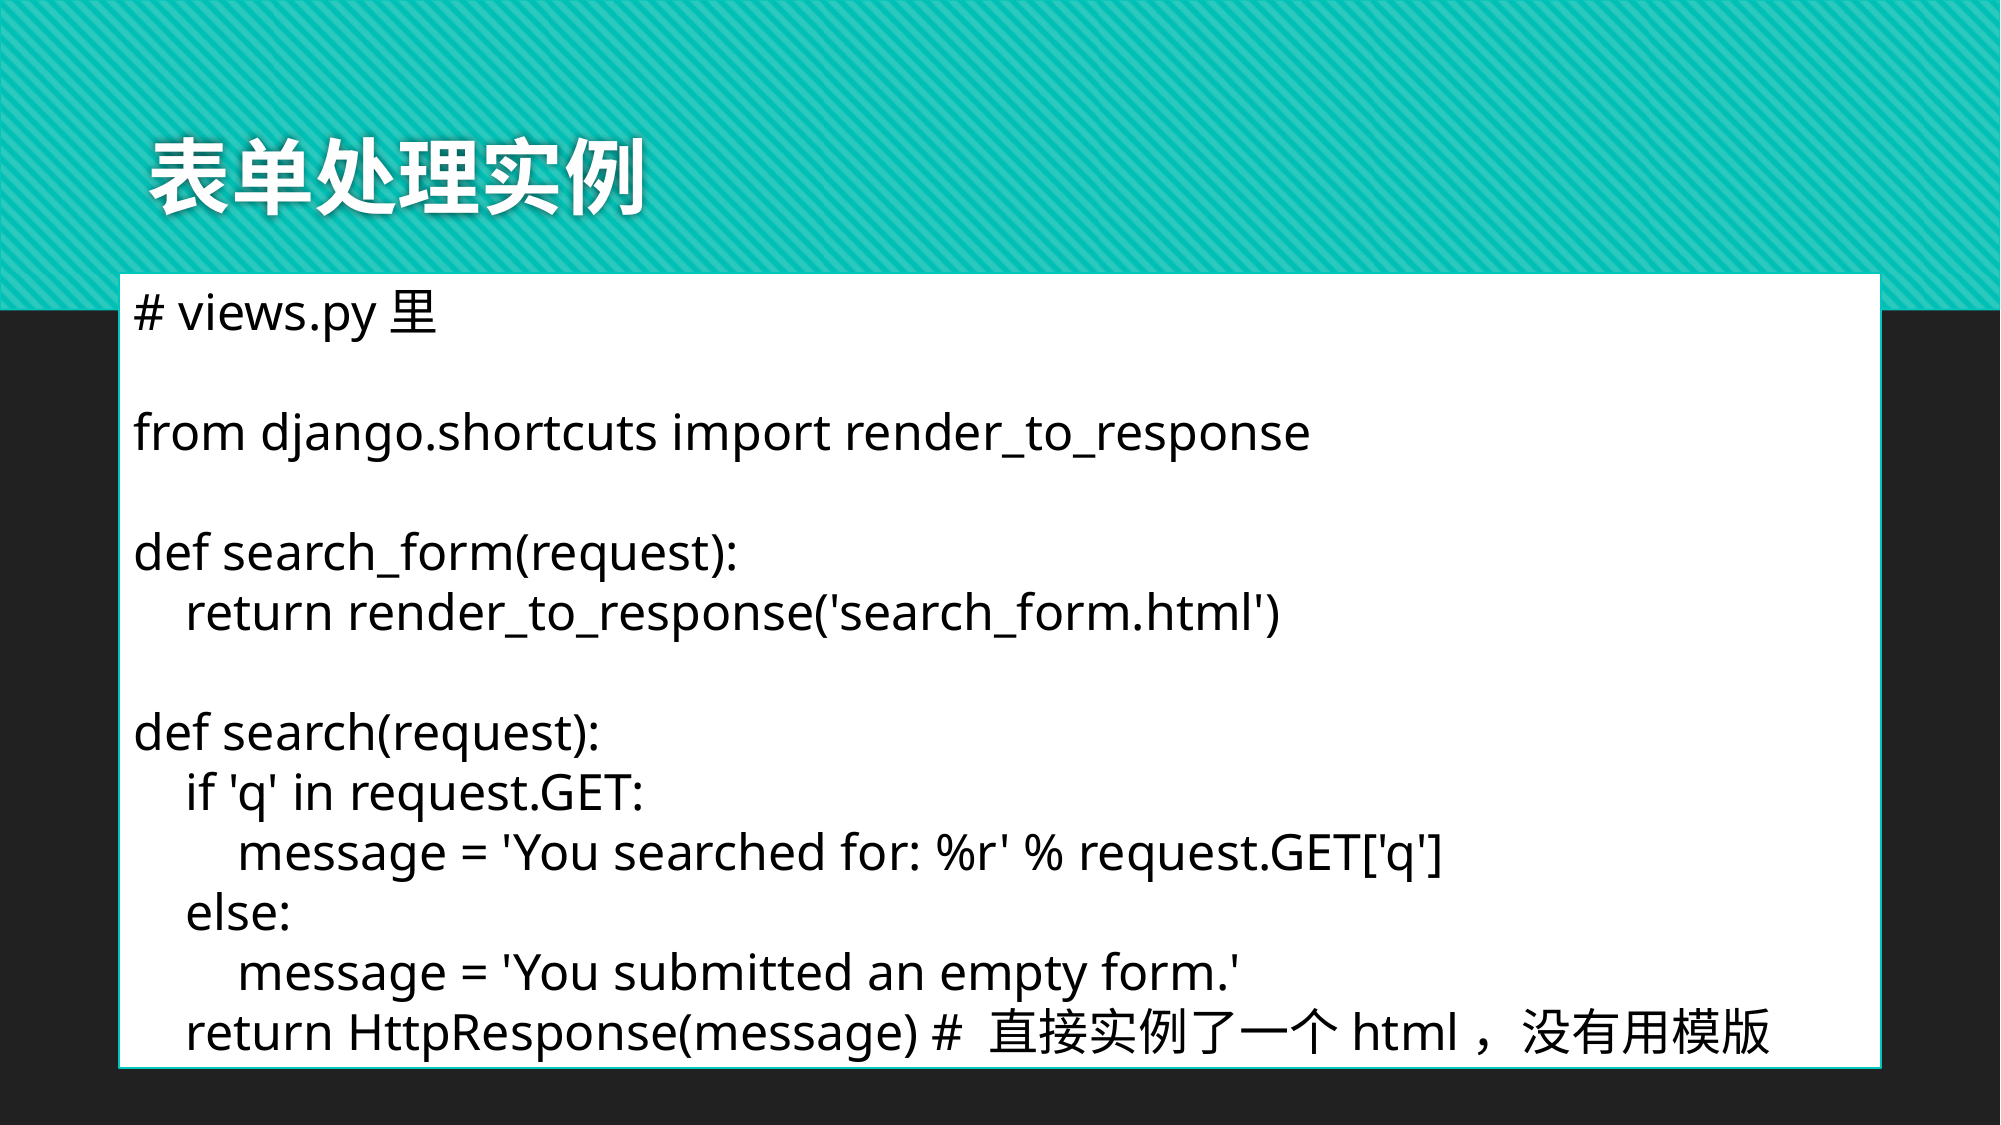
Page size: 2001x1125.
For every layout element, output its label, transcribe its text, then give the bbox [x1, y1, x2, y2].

title 表单处理实例 [132, 73, 1868, 233]
text_box # views.py里 from django.shortcuts import render_to_response def search_form(request): return render_to_response('search_form.html') def search(request): if 'q' in request.GET: message = 'You searched for: %r' % request.GET['q'] else: message = 'You submitted an empty form.' return HttpResponse(message) # 直接实例了一个html，没有用模版 [118, 272, 1882, 1069]
